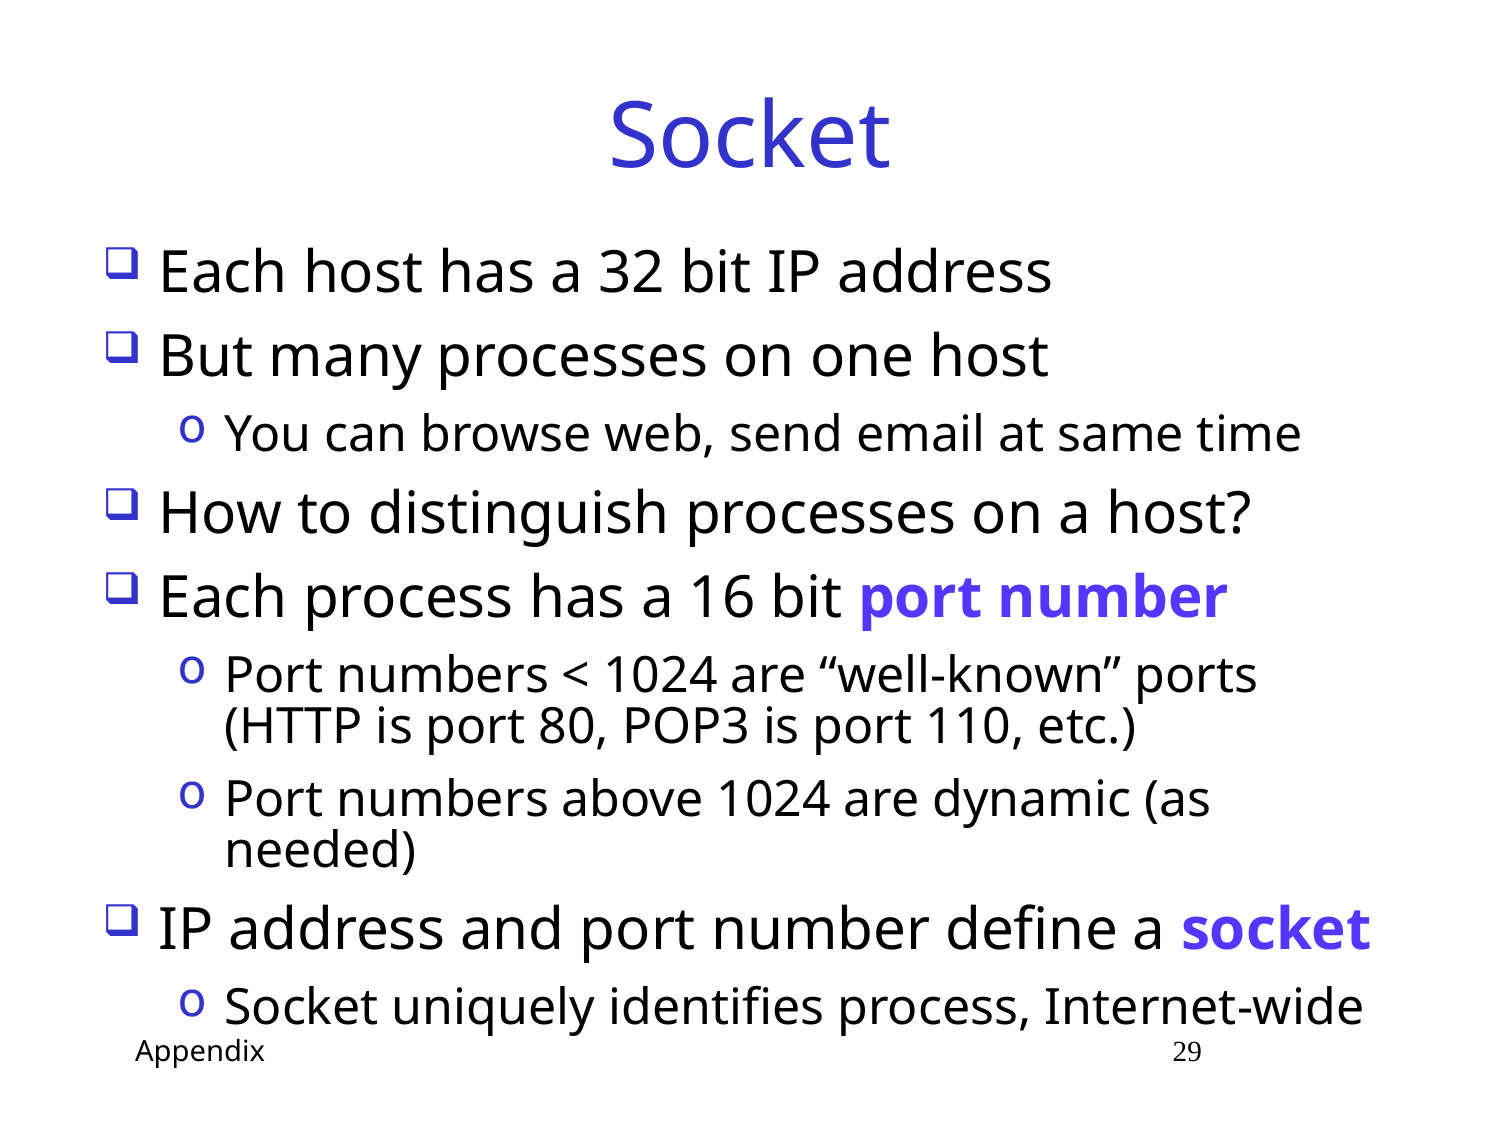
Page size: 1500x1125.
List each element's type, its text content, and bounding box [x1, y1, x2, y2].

list Each host has a 32 bit IP address But many processes on one host You can browse web, send email at same time How to distinguish processes on a host? Each process has a 16 bit port number Port numbers < 1024 are “well-known” ports (HTTP is port 80, POP3 is port 110, etc.) Port numbers above 1024 are dynamic (as needed) IP address and port number define a socket Socket uniquely identifies process, Internet-wide [87, 237, 1413, 1013]
footer Appendix 29 [112, 1024, 1401, 1101]
title Socket [112, 37, 1388, 226]
